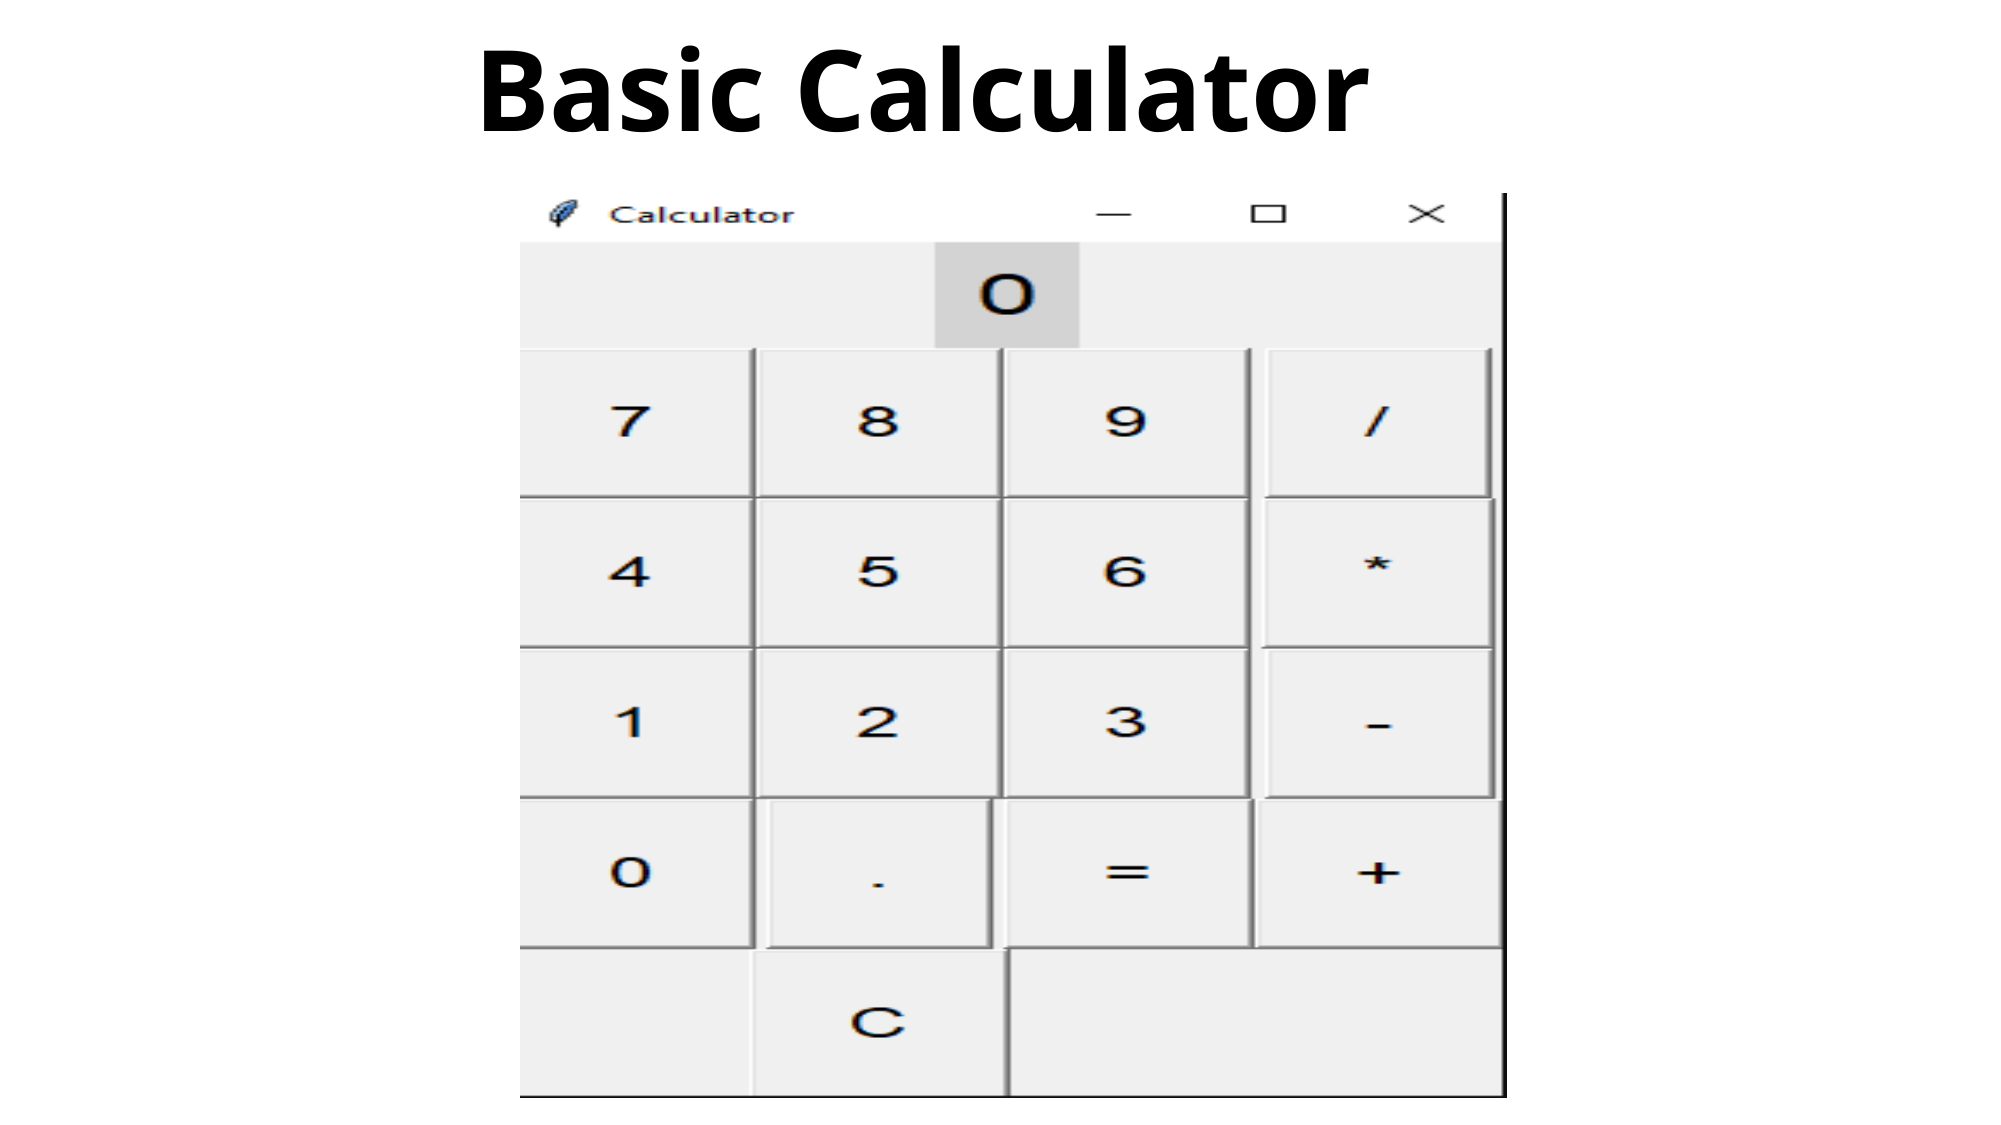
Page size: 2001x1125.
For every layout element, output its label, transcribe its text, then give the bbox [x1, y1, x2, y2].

list Basic Calculator [137, 27, 1863, 1014]
picture [520, 193, 1507, 1098]
